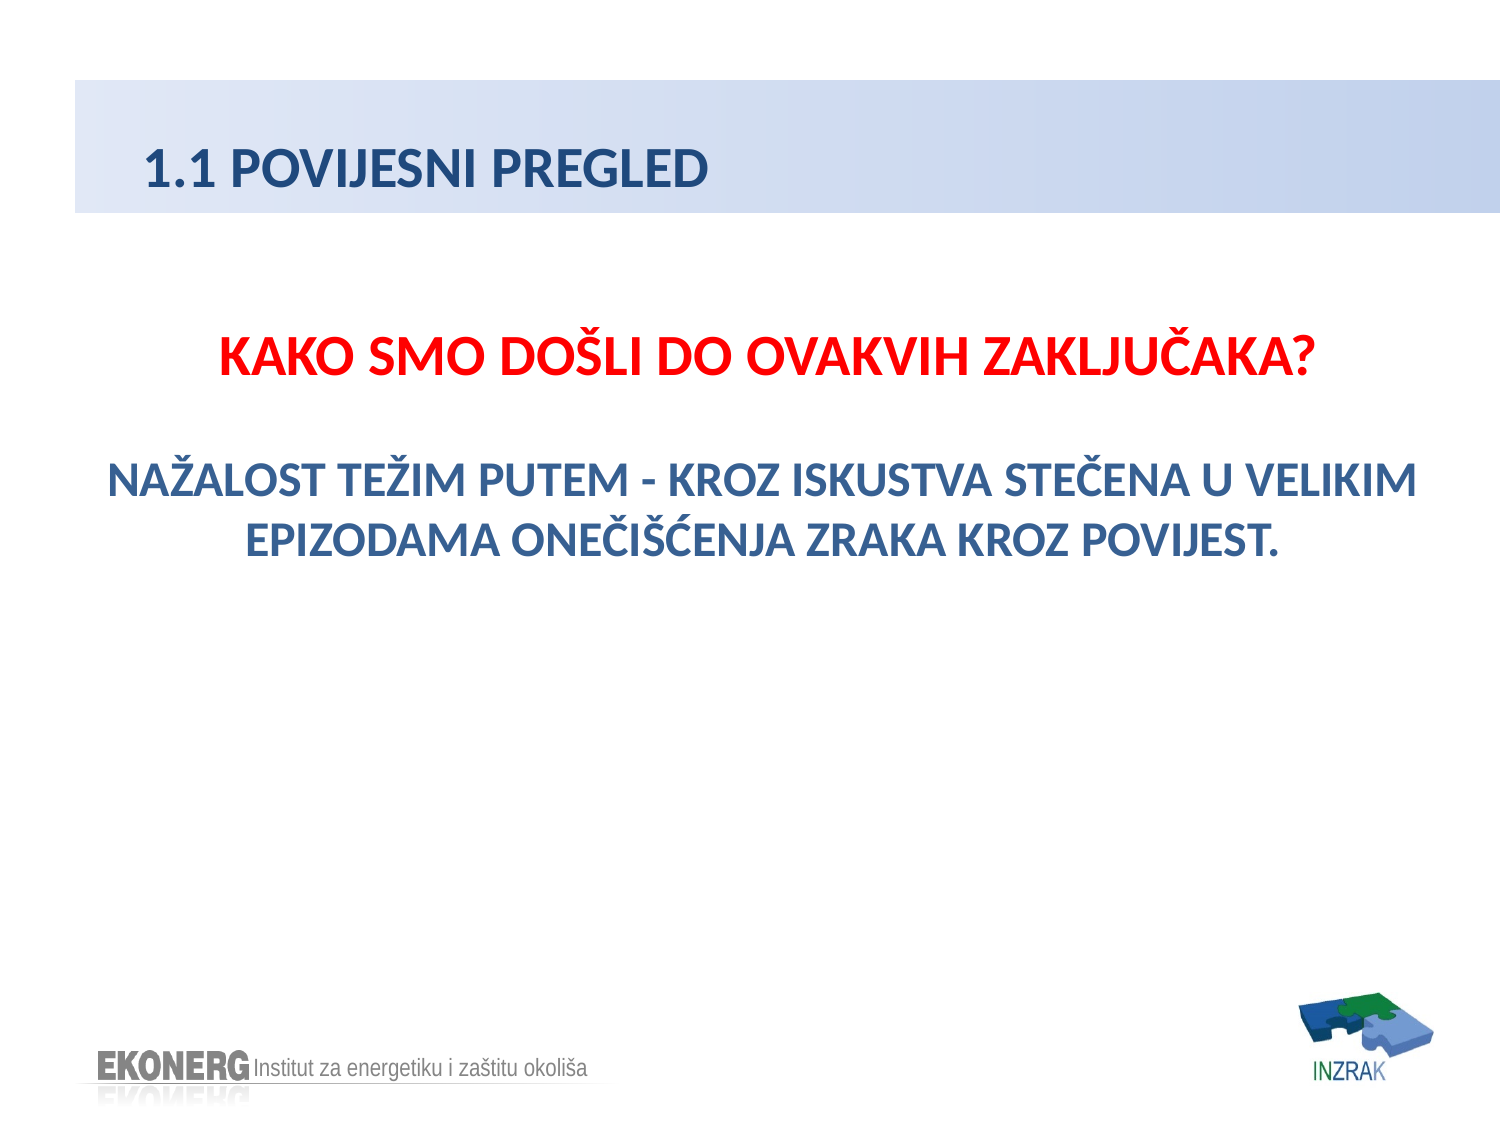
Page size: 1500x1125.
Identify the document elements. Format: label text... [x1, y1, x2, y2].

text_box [61, 1038, 636, 1112]
picture [1298, 992, 1434, 1088]
text_box KAKO SMO DOŠLI DO OVAKVIH ZAKLJUČAKA? NAŽALOST TEŽIM PUTEM - KROZ ISKUSTVA STEČENA U VELIKIM EPIZODAMA ONEČIŠĆENJA ZRAKA KROZ POVIJEST. [48, 249, 1478, 694]
title 1.1 POVIJESNI PREGLED [75, 80, 1500, 213]
